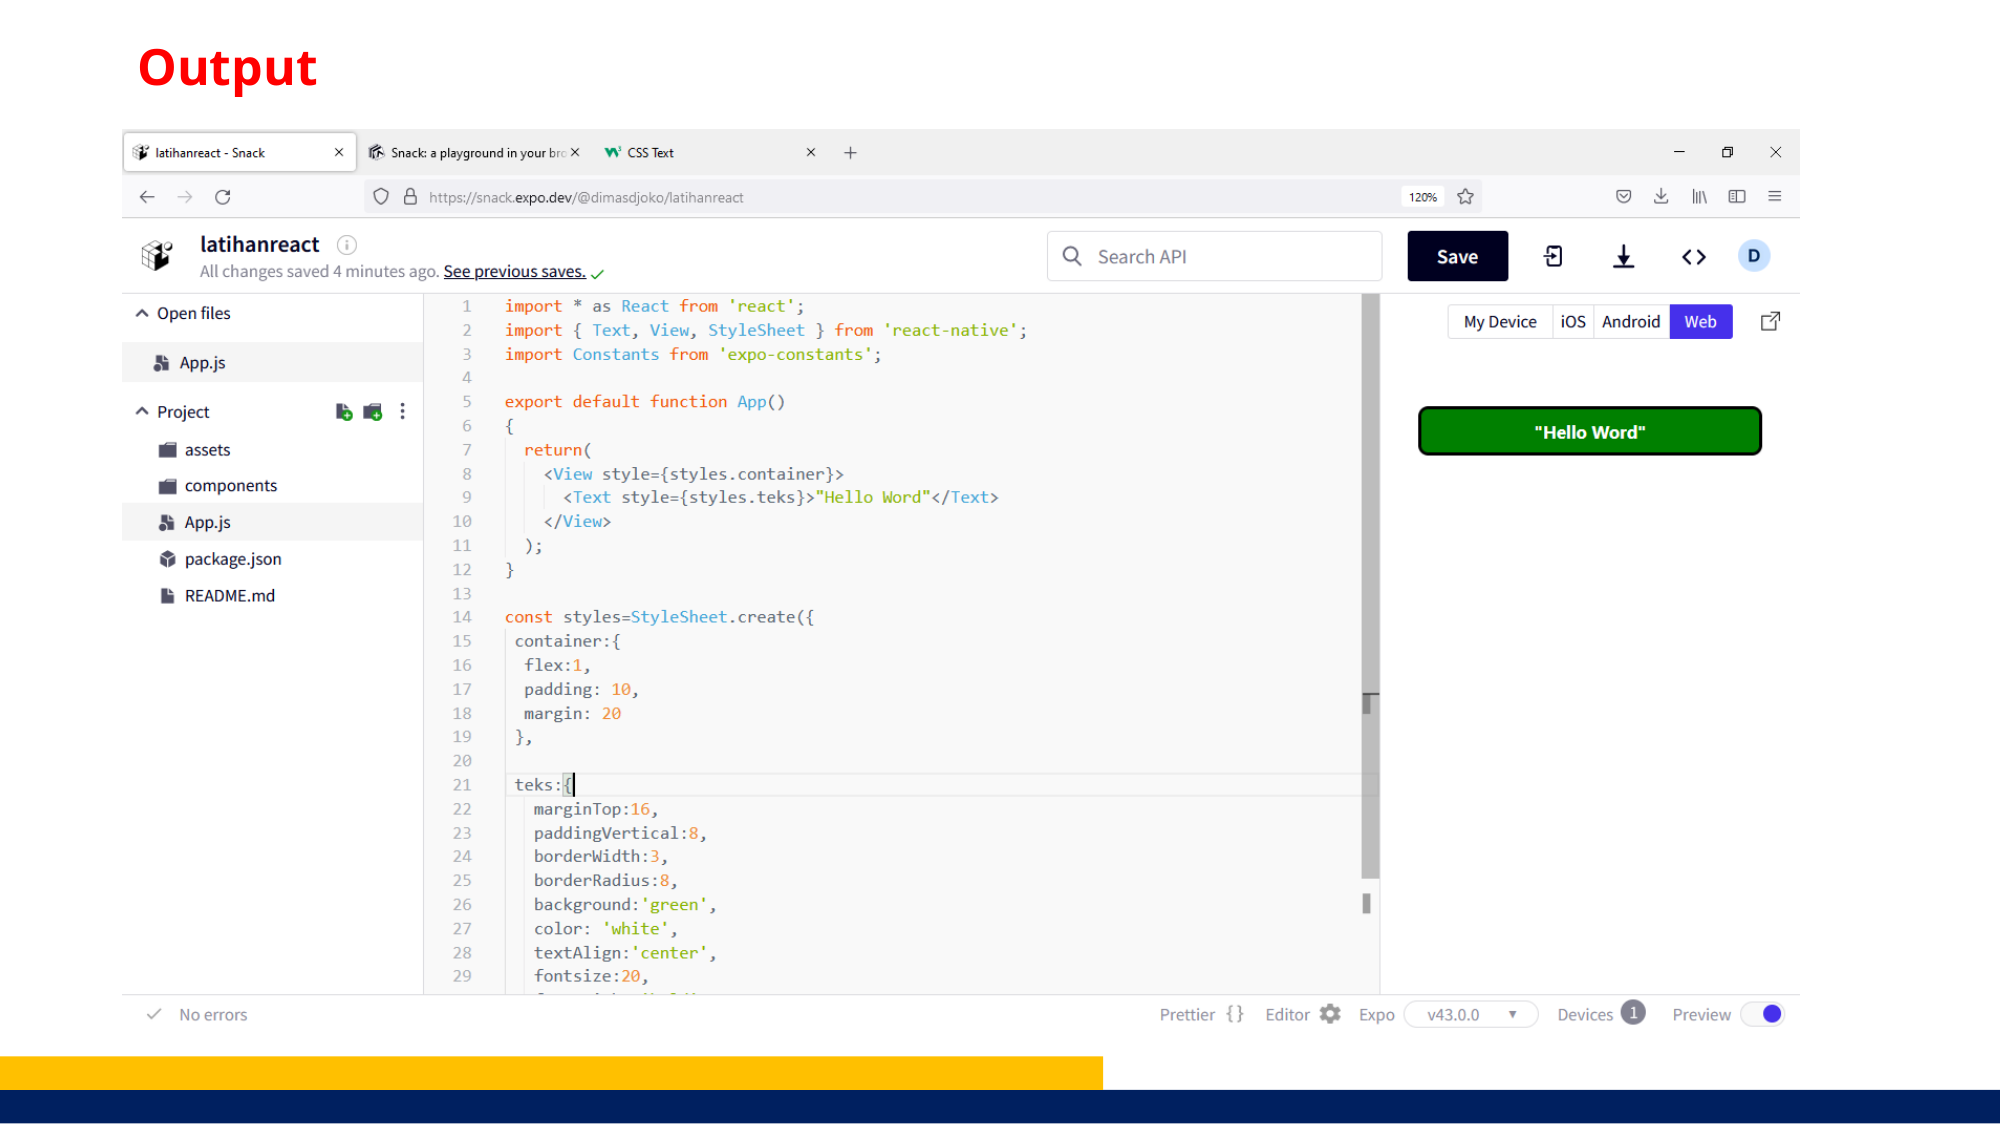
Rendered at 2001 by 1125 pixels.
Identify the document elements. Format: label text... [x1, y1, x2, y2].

picture [122, 129, 1800, 1032]
text_box Output [122, 25, 753, 113]
text_box [0, 1089, 2000, 1124]
text_box [0, 1055, 1104, 1091]
